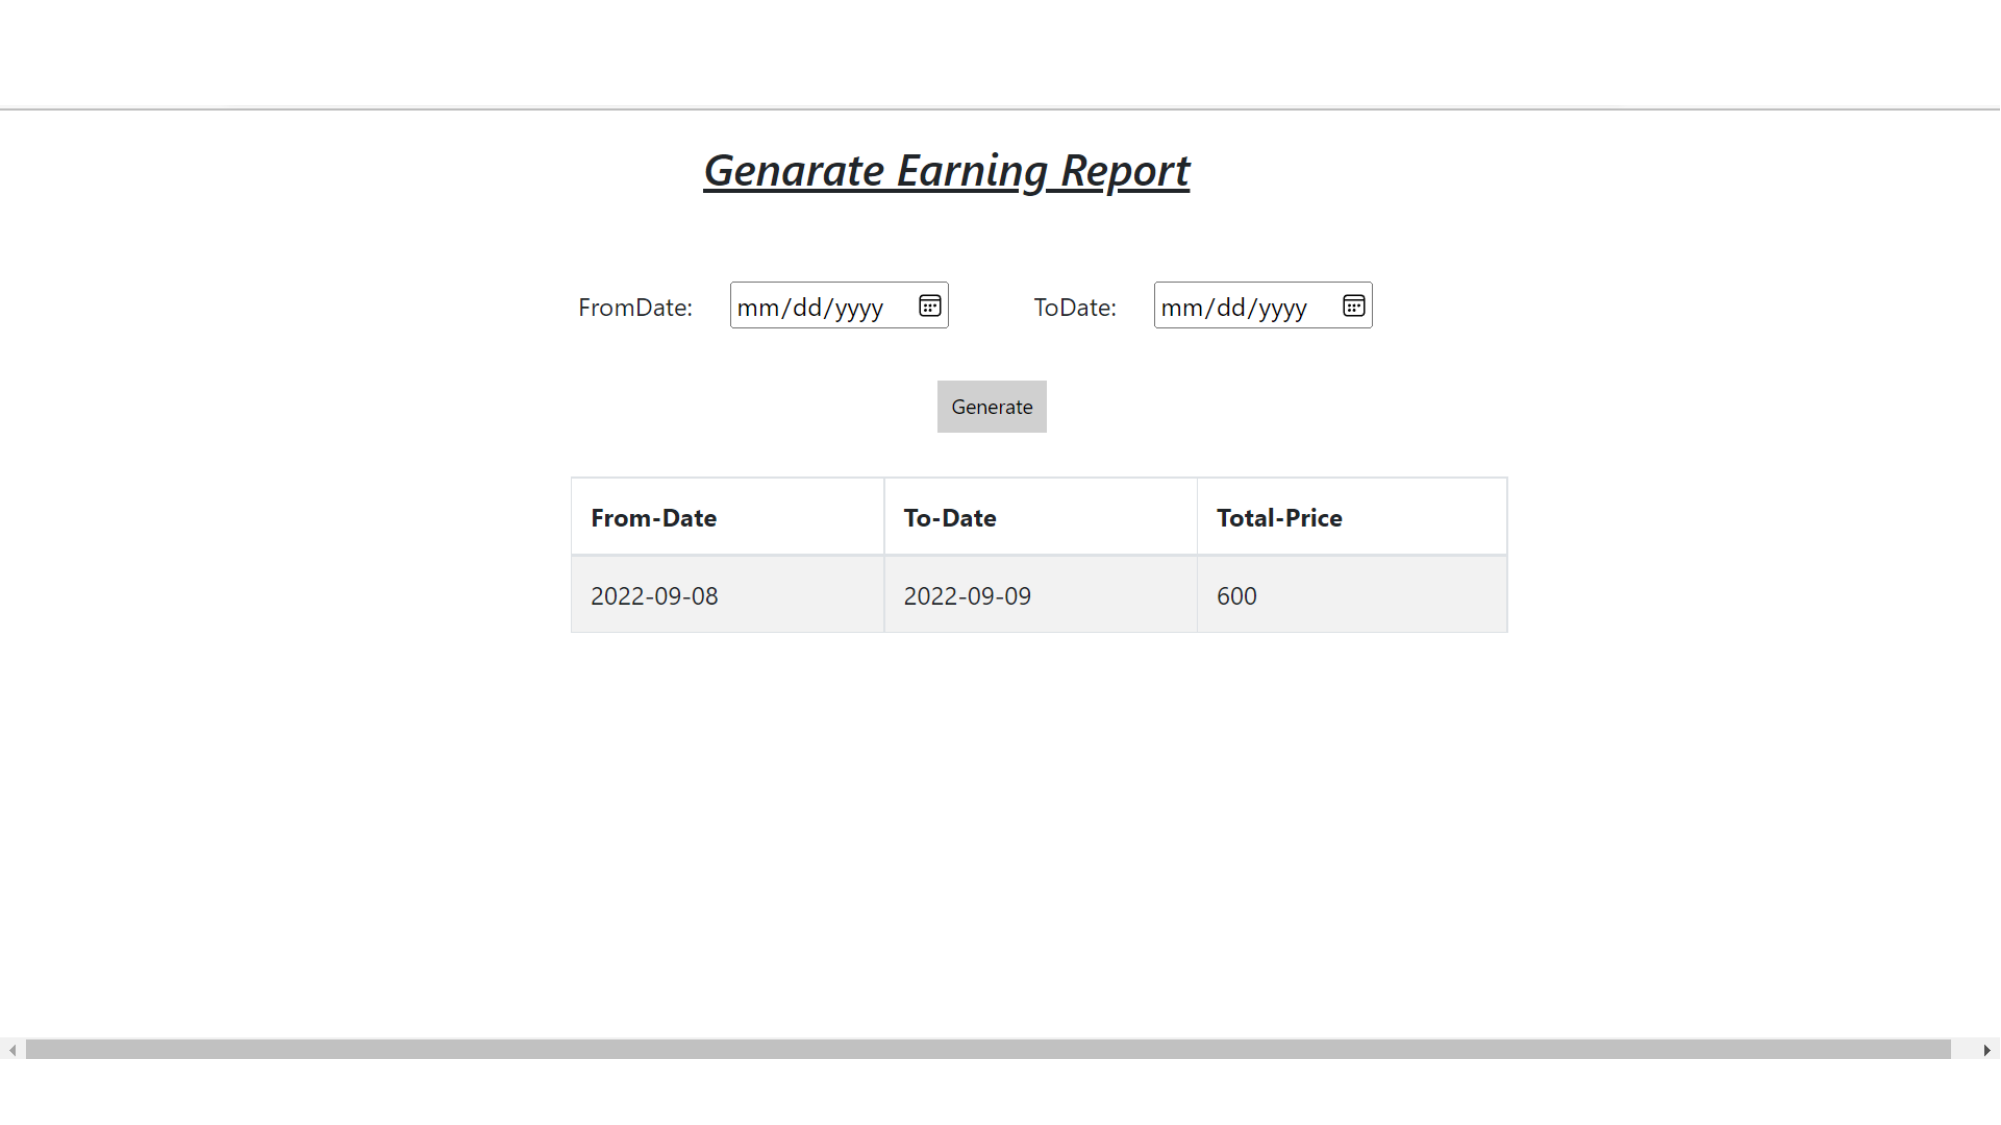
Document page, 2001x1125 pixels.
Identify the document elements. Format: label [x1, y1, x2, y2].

picture [0, 104, 2000, 1059]
